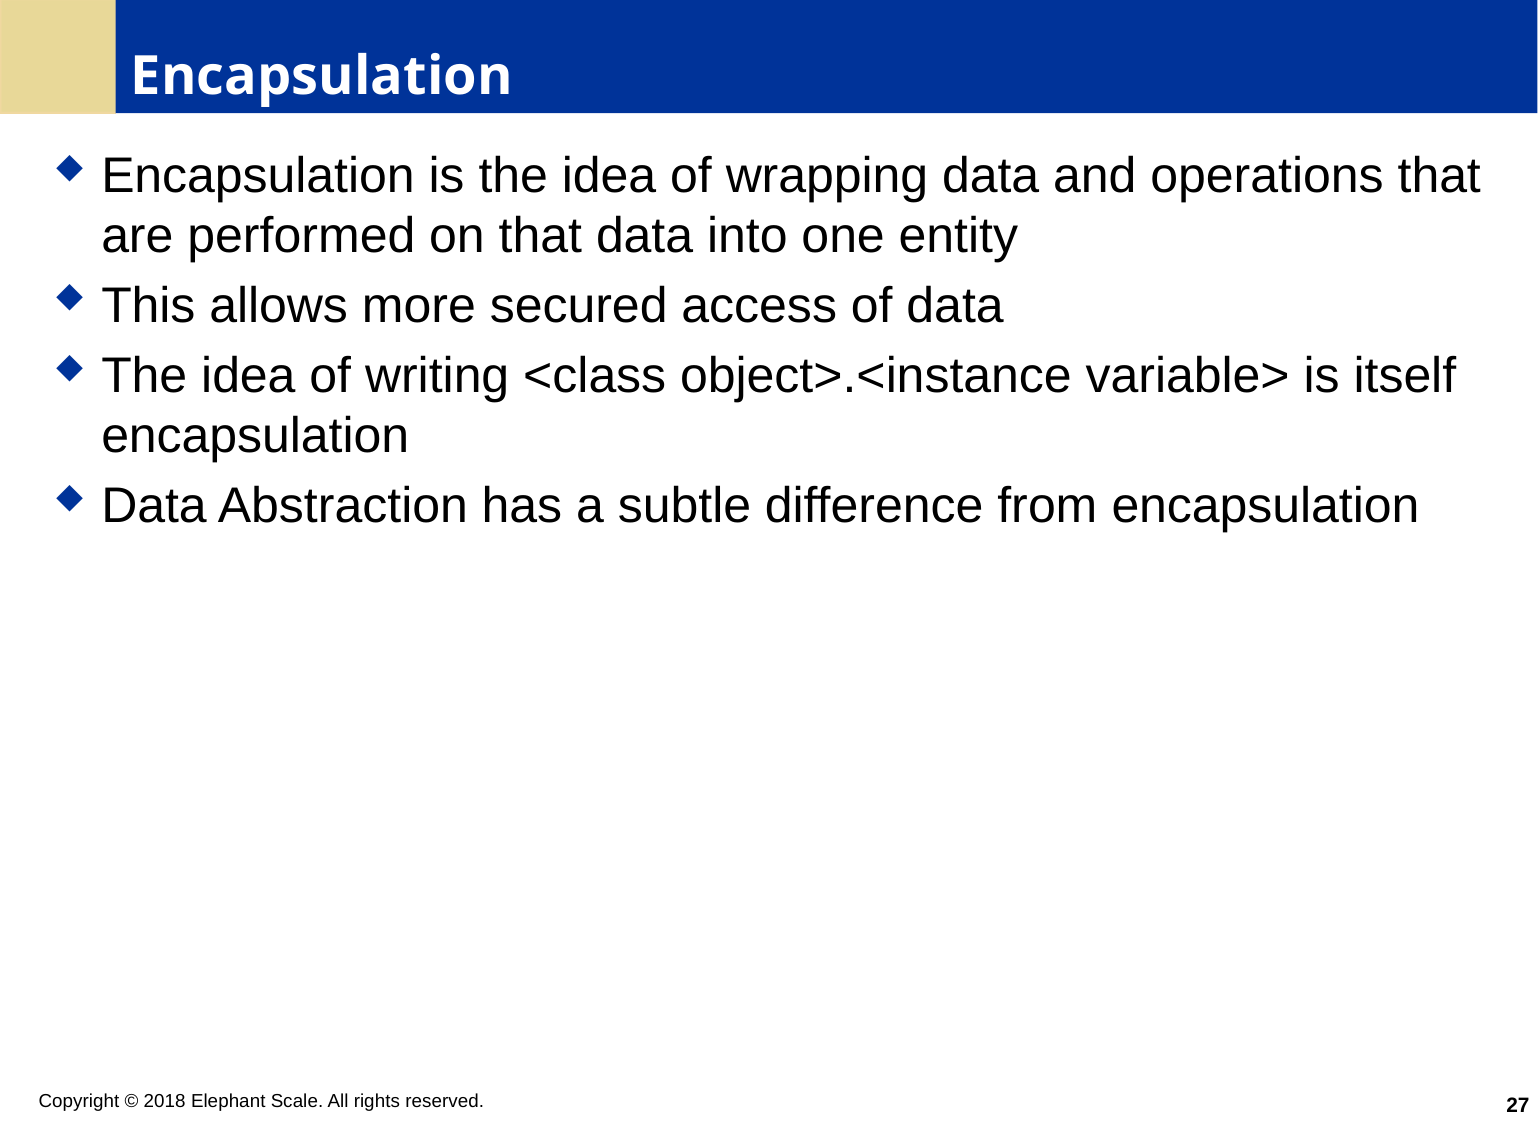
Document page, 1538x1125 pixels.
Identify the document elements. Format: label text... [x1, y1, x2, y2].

footer Copyright © 2018 Elephant Scale. All rights reserved. [38, 1088, 932, 1112]
title Encapsulation [115, 0, 1538, 114]
picture [0, 0, 115, 114]
slide_number 27 [1439, 1079, 1530, 1117]
list Encapsulation is the idea of wrapping data and operations that are performed on that data into one entity This allows more secured access of data The idea of writing <class object>.<instance variable> is itself encapsulation Data Abstraction has a subtle difference from encapsulation [38, 134, 1500, 1061]
